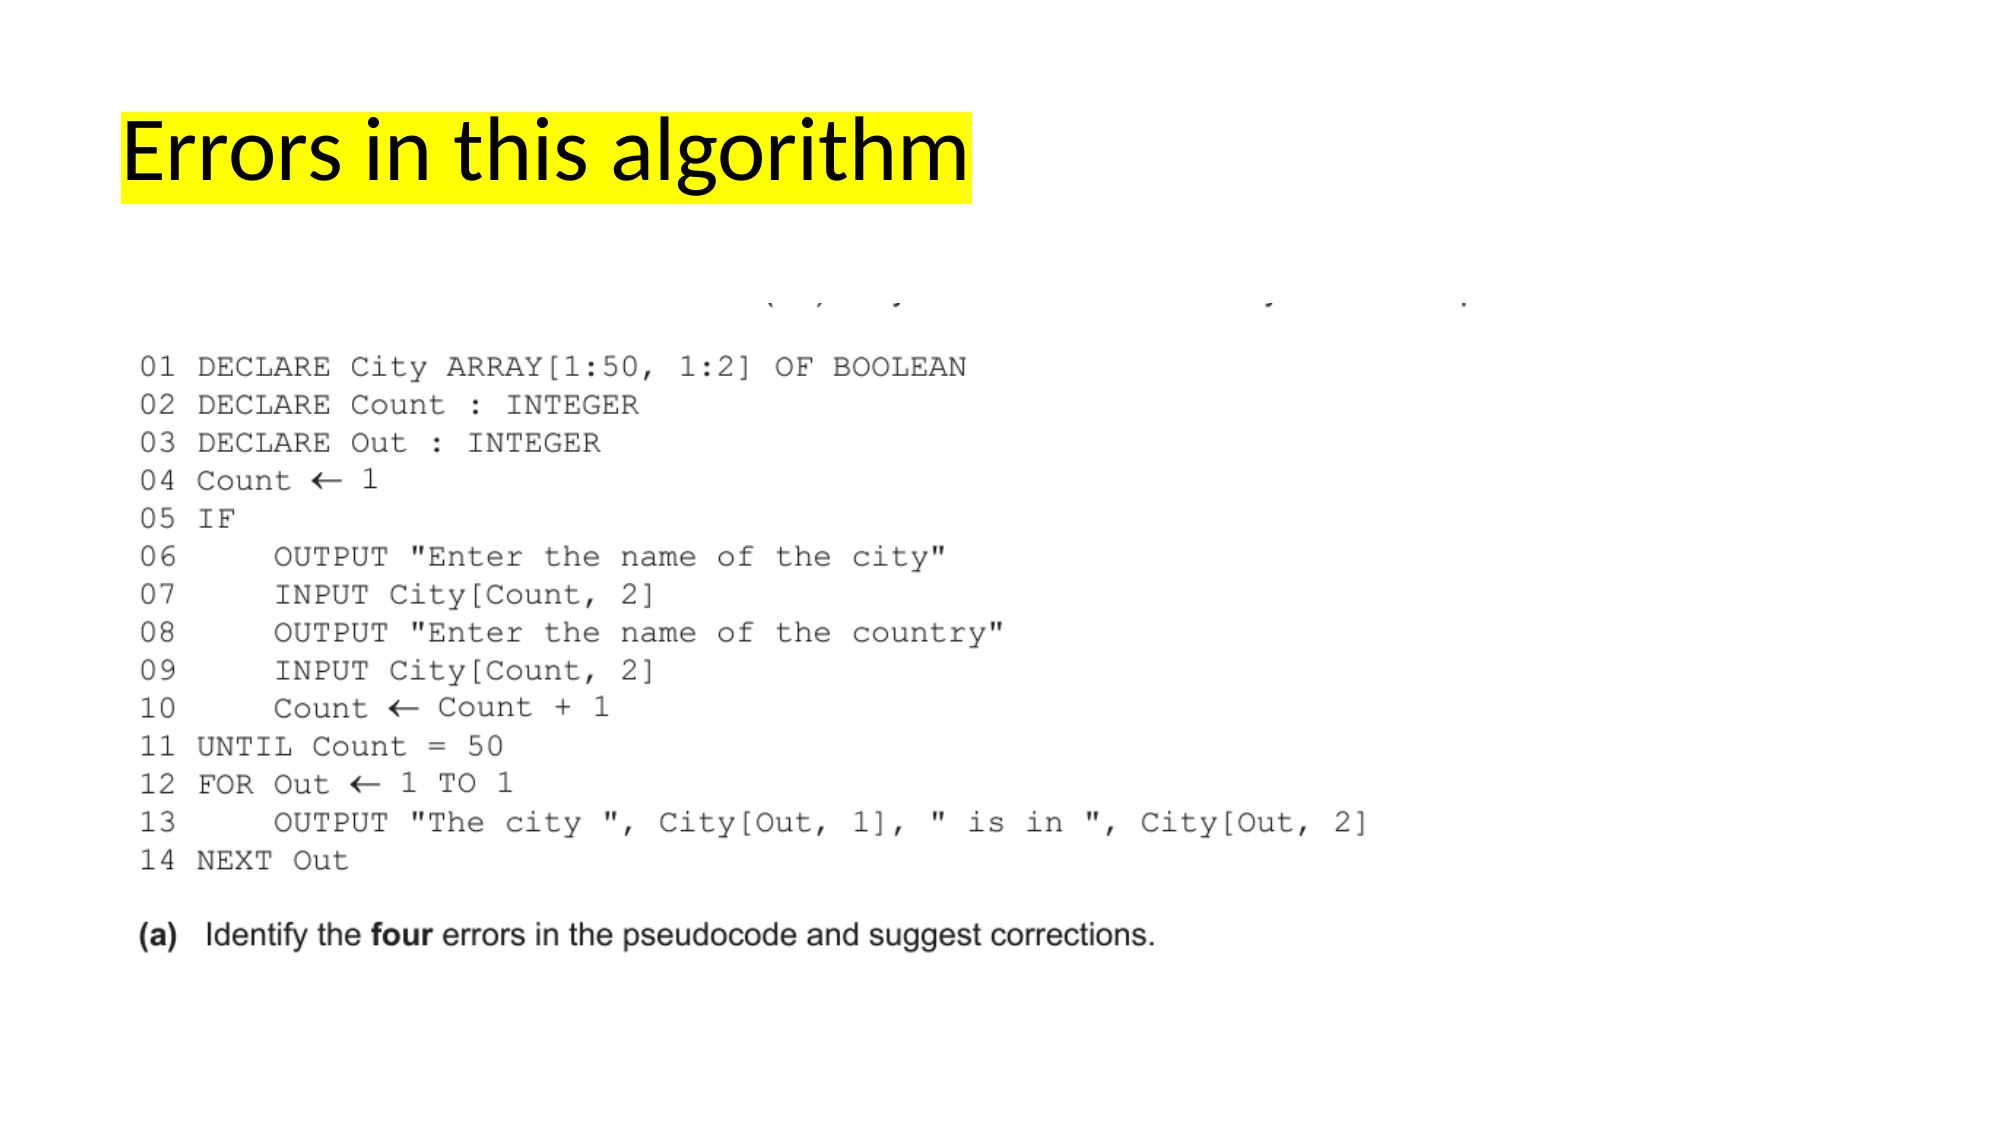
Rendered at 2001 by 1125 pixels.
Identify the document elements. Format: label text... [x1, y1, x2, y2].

picture [62, 302, 1554, 964]
title Errors in this algorithm [106, 42, 1832, 260]
